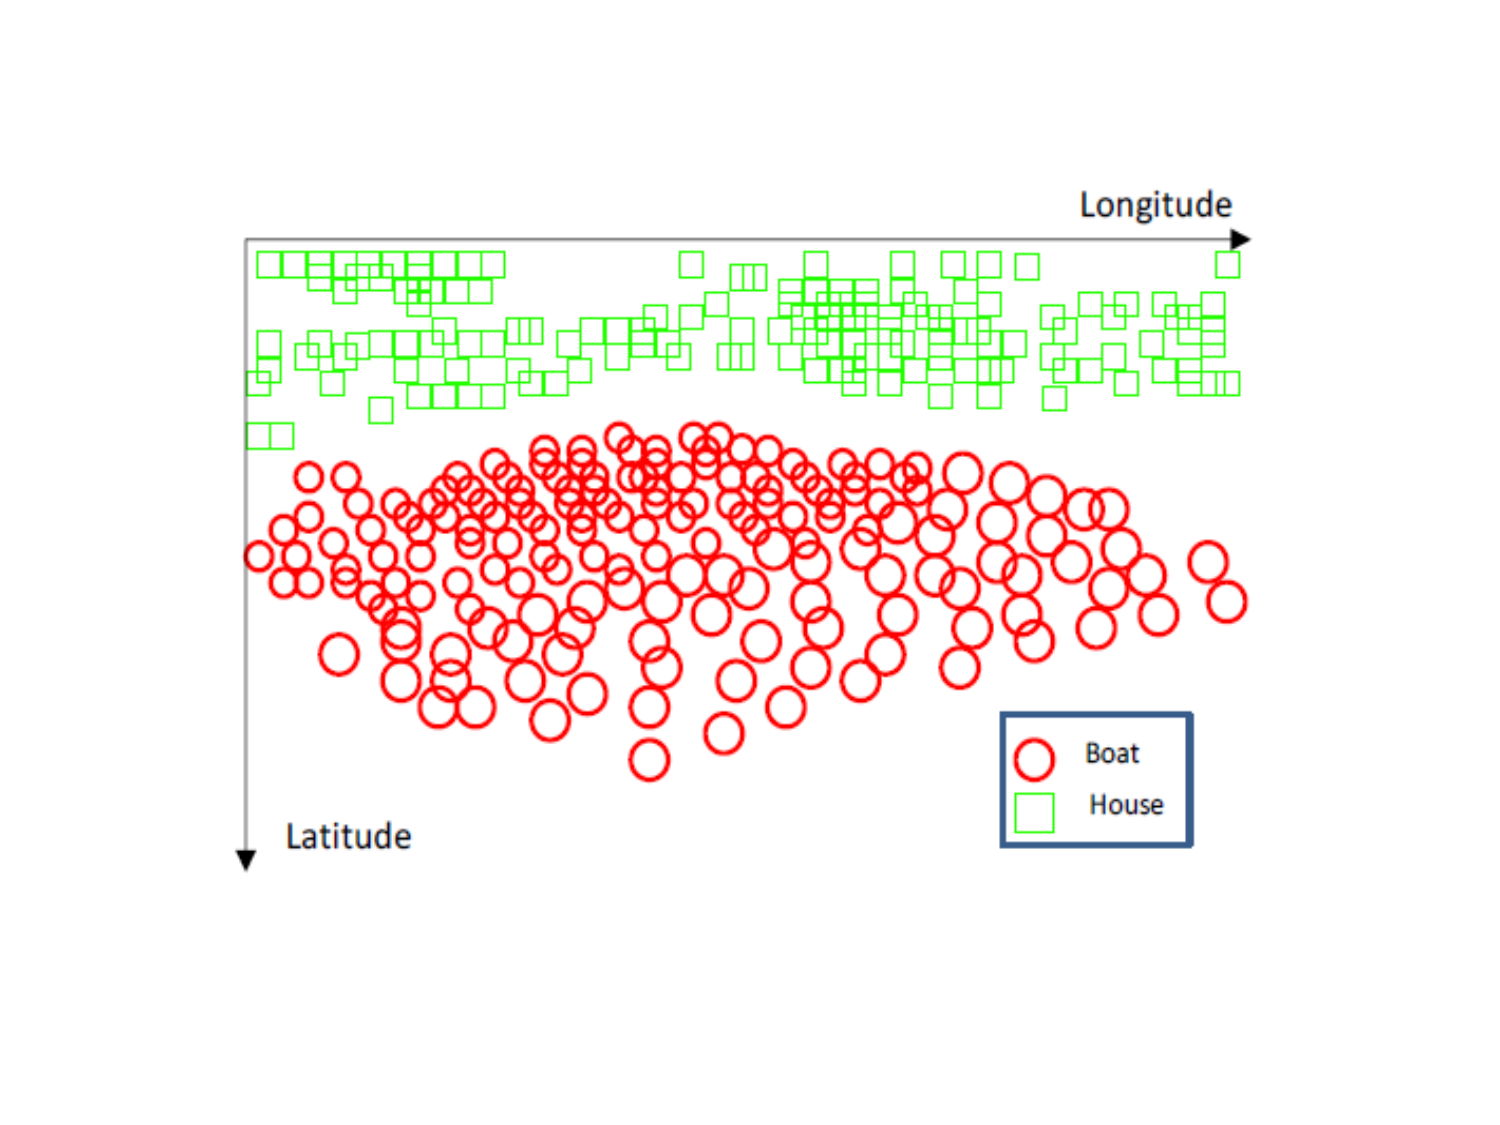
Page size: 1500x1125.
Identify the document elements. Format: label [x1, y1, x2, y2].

list [182, 125, 1318, 941]
